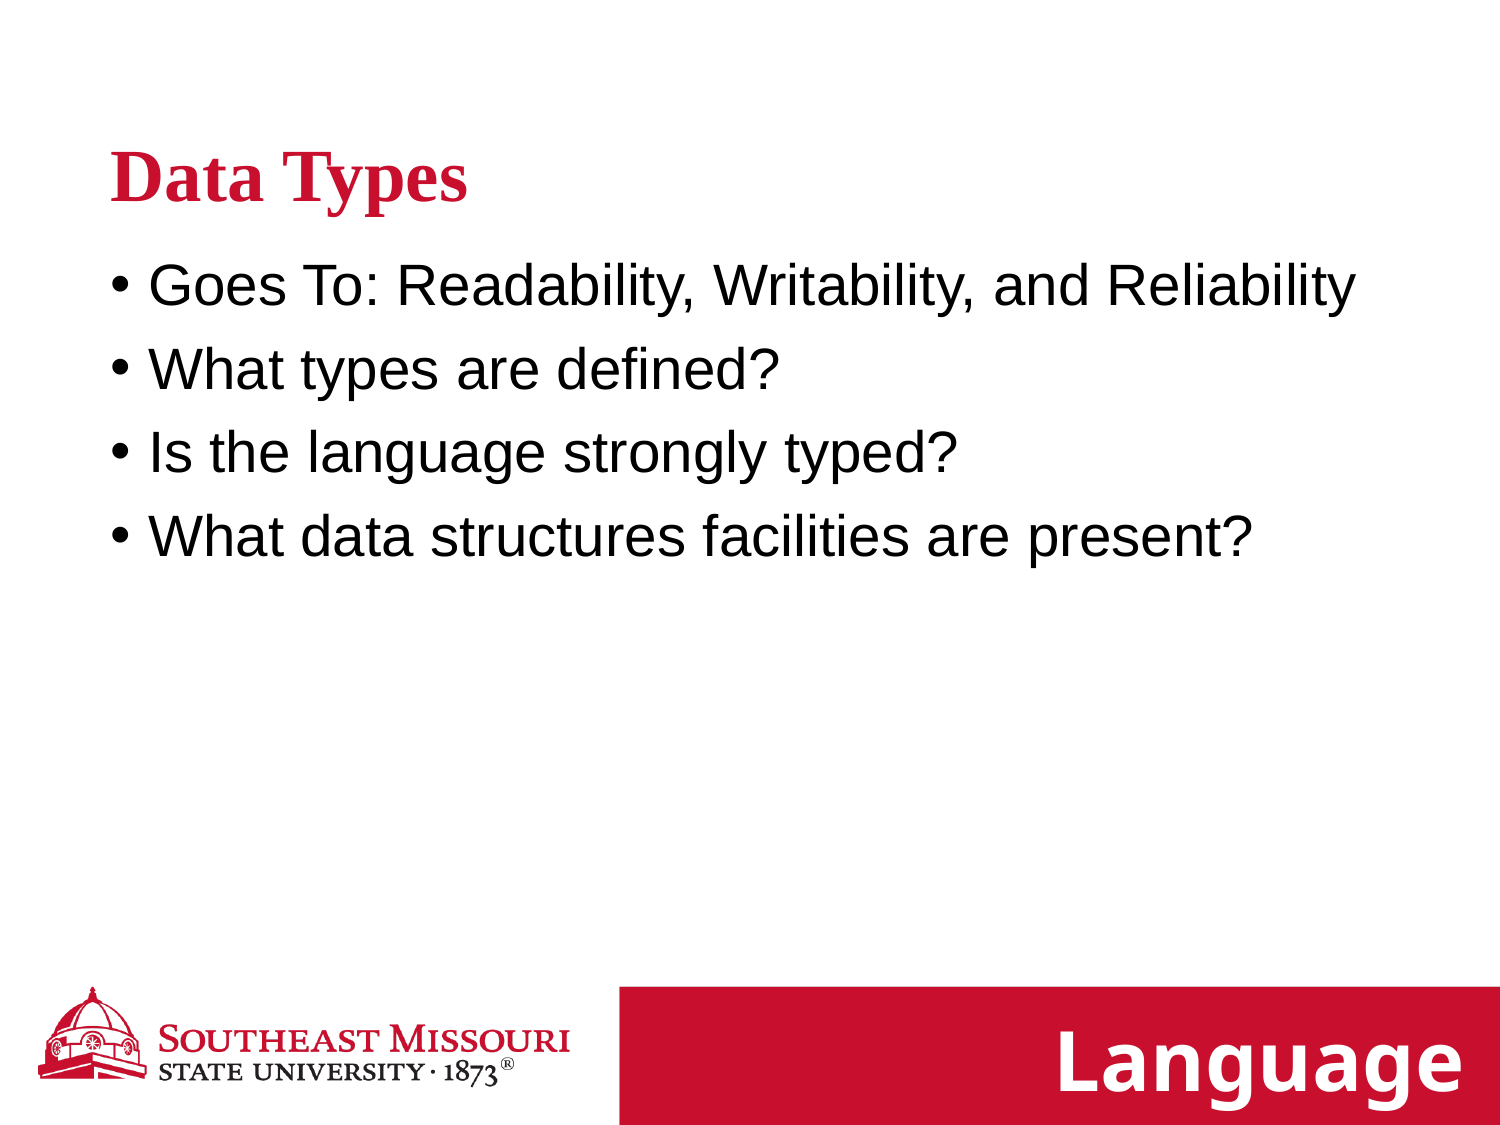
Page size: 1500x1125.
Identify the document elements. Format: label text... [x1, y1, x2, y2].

list Goes To: Readability, Writability, and Reliability What types are defined? Is the language strongly typed? What data structures facilities are present? [95, 247, 1393, 916]
text_box Language [633, 982, 1481, 1125]
picture [0, 0, 1500, 1125]
text_box Data Types [95, 129, 1077, 247]
